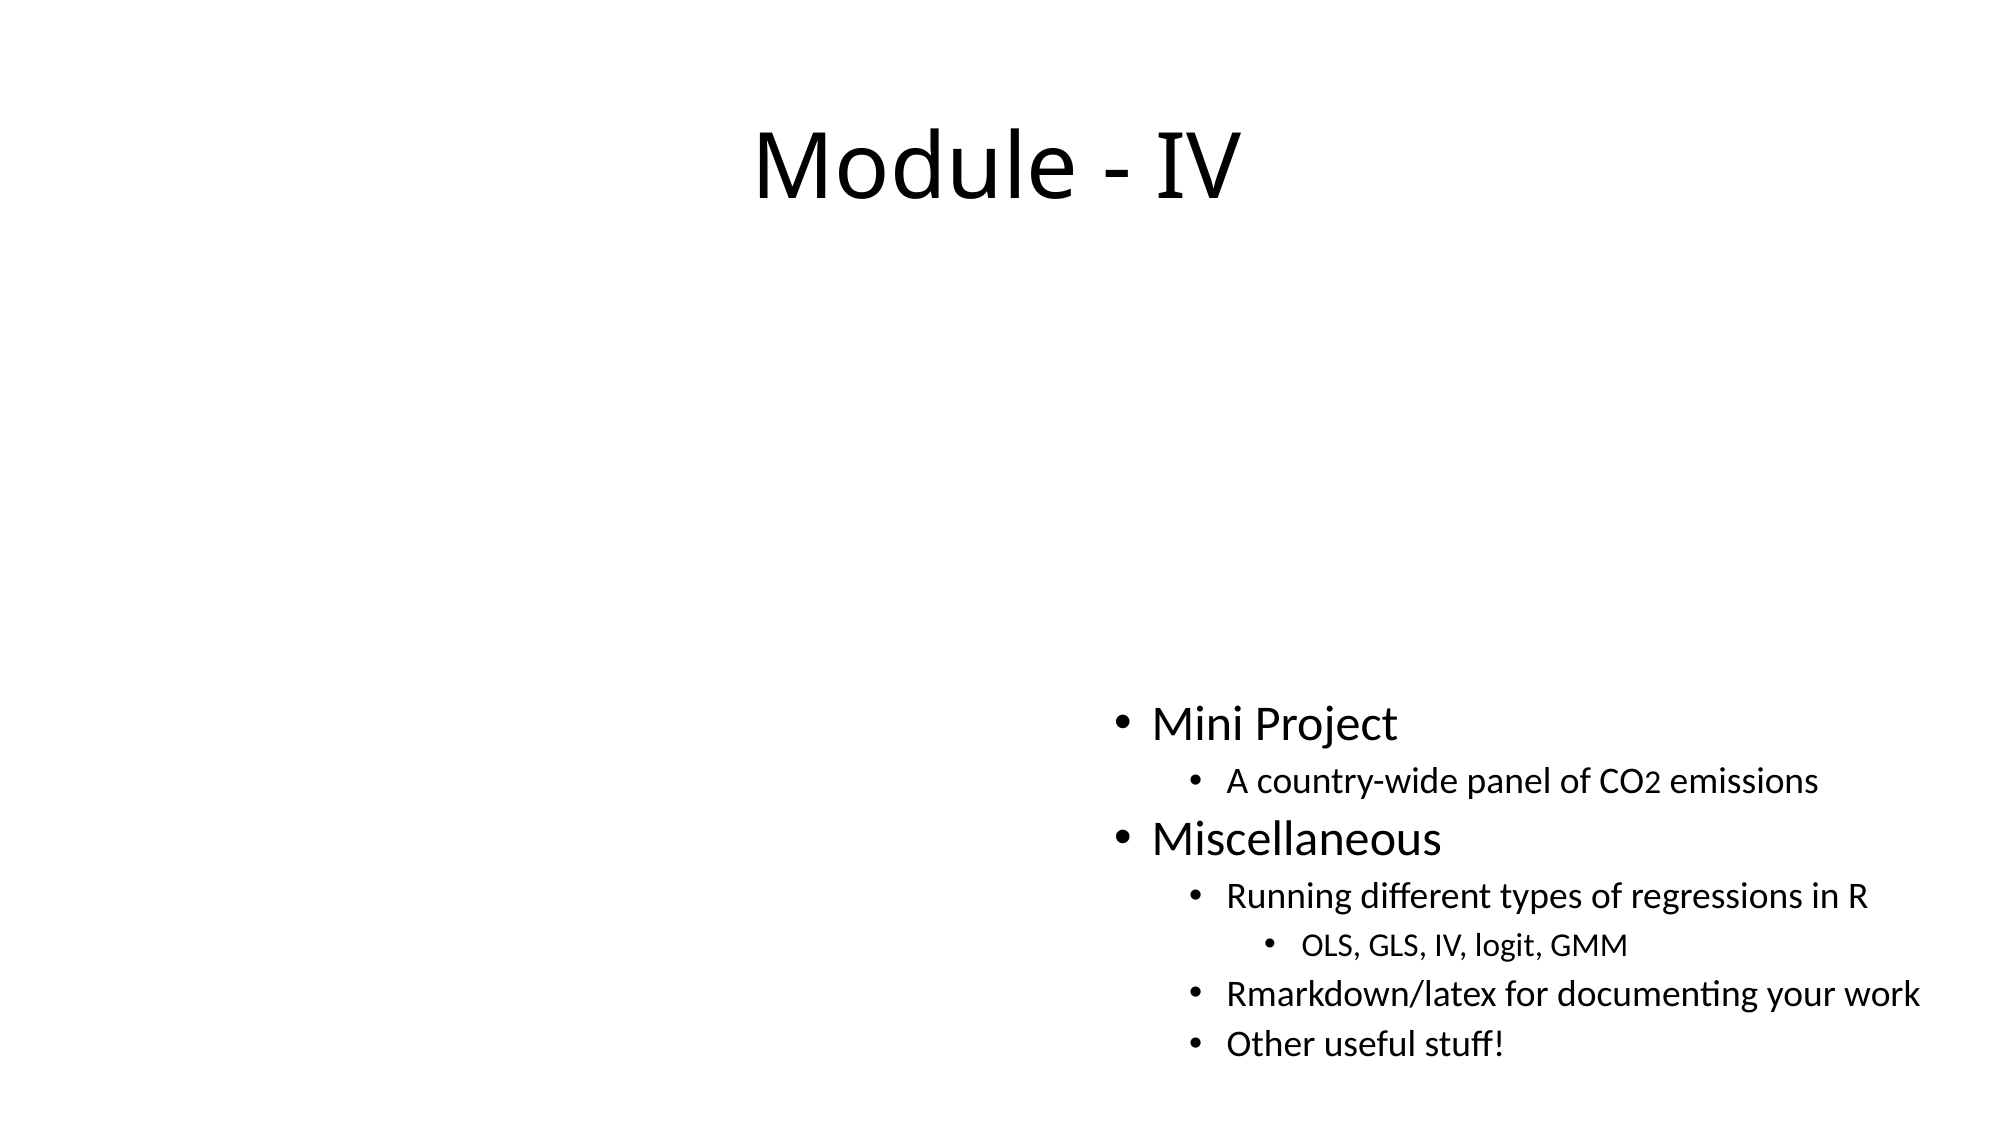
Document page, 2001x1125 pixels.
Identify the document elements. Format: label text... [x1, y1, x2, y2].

title Module - IV [134, 59, 1860, 278]
text_box Mini Project A country-wide panel of CO2 emissions Miscellaneous Running different types of regressions in R OLS, GLS, IV, logit, GMM Rmarkdown/latex for documenting your work Other useful stuff! [1024, 660, 1958, 1102]
